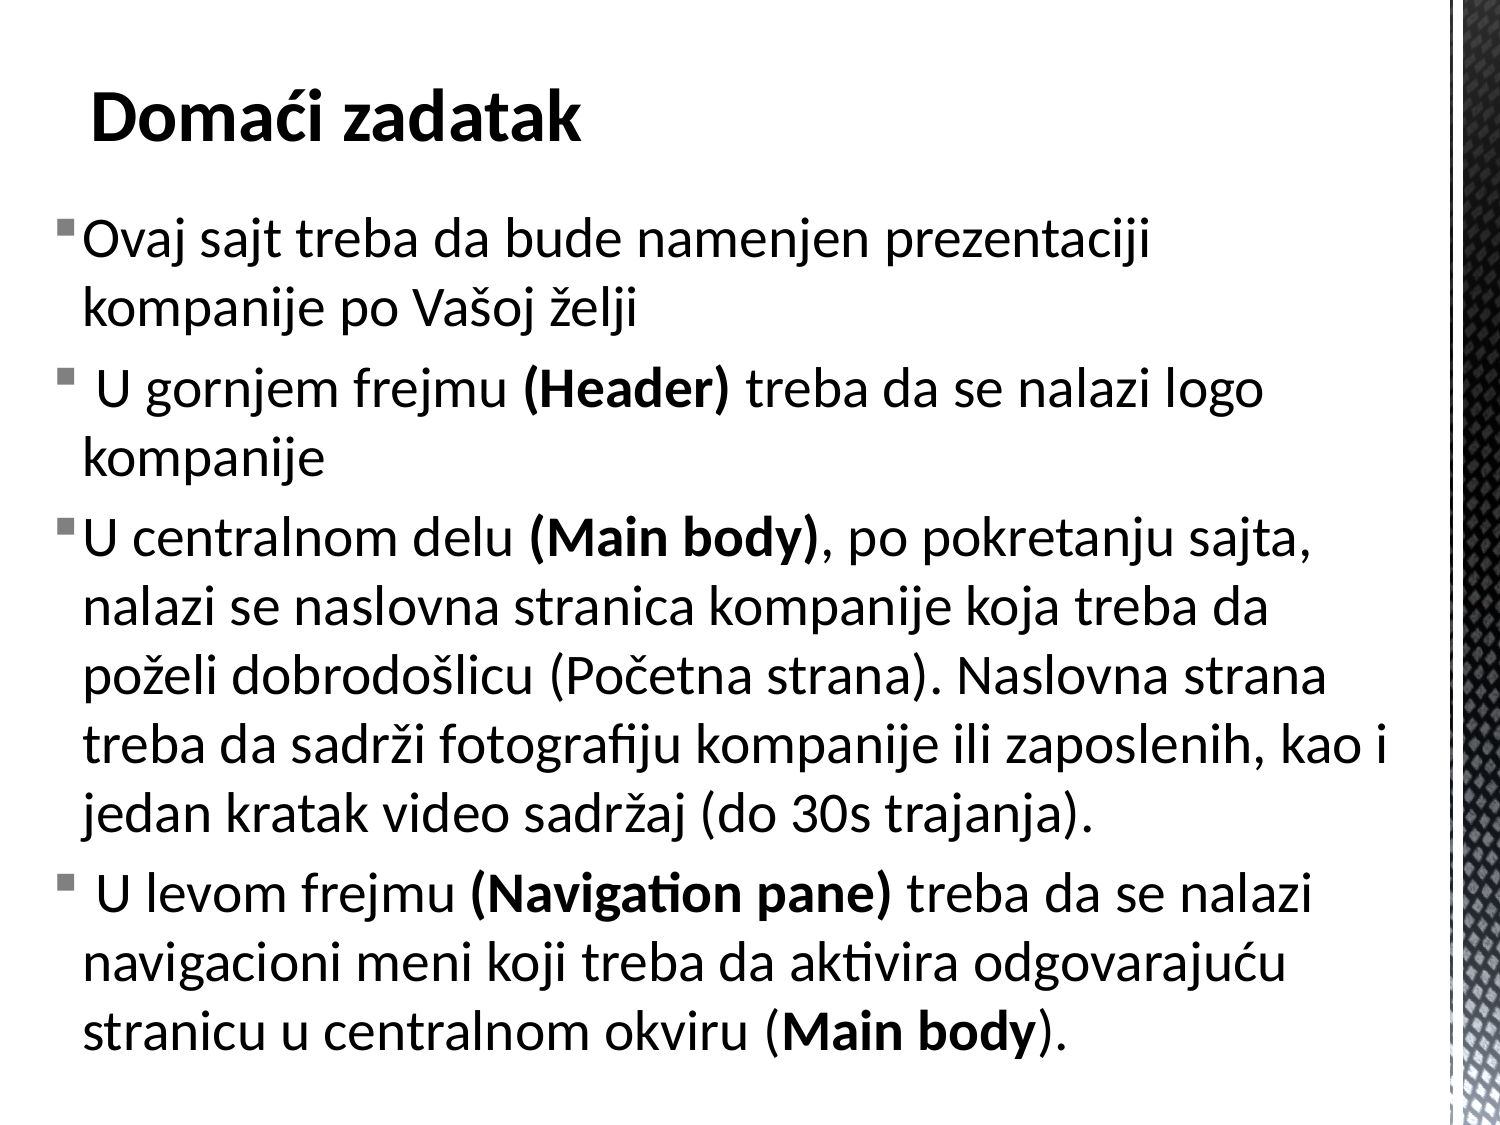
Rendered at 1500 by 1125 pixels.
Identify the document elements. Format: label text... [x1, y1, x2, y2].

title Domaći zadatak [75, 12, 1218, 210]
list Ovaj sajt treba da bude namenjen prezentaciji kompanije po Vašoj želji U gornjem frejmu (Header) treba da se nalazi logo kompanije U centralnom delu (Main body), po pokretanju sajta, nalazi se naslovna stranica kompanije koja treba da poželi dobrodošlicu (Početna strana). Naslovna strana treba da sadrži fotografiju kompanije ili zaposlenih, kao i jedan kratak video sadržaj (do 30s trajanja). U levom frejmu (Navigation pane) treba da se nalazi navigacioni meni koji treba da aktivira odgovarajuću stranicu u centralnom okviru (Main body). [37, 187, 1413, 1075]
picture [1447, 0, 1500, 1125]
